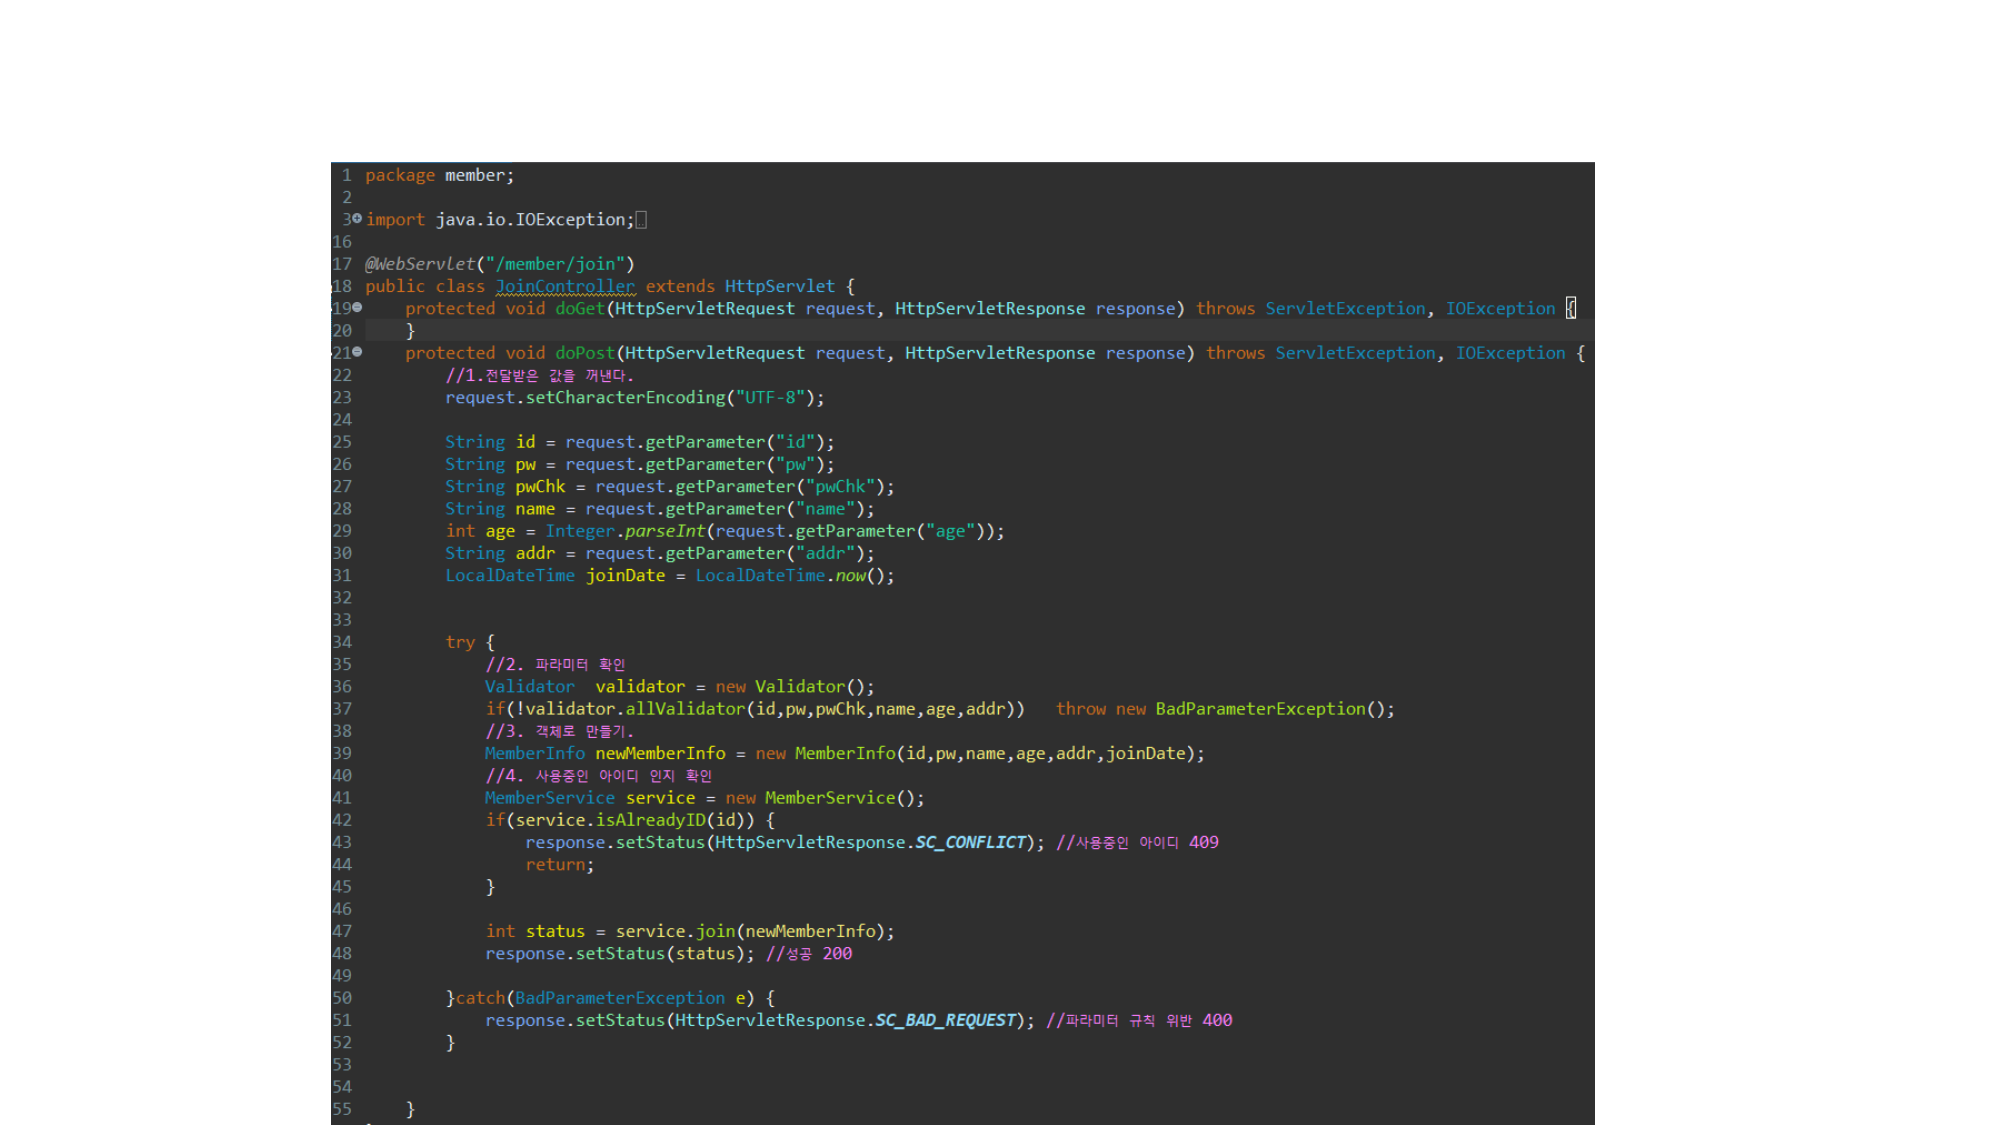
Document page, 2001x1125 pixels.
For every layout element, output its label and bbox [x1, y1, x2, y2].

picture [331, 162, 1595, 1125]
